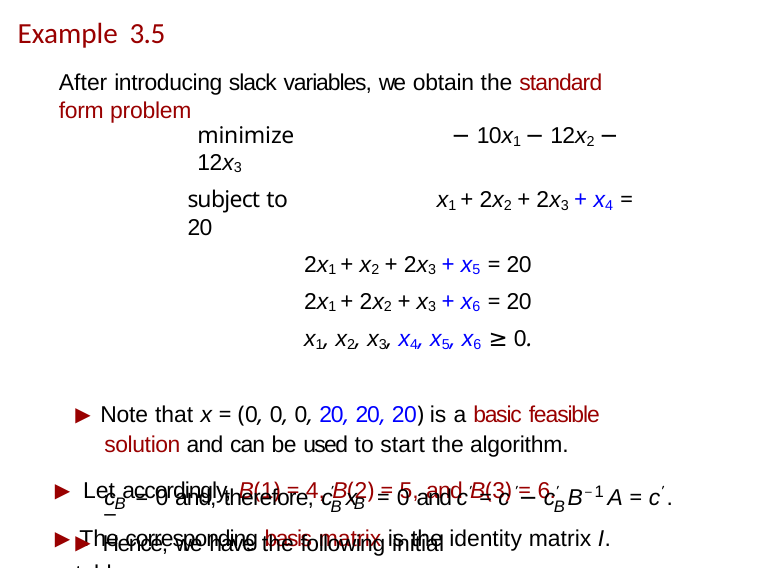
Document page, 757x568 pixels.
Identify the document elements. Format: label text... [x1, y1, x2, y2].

title Example 3.5 [15, 11, 683, 110]
text_box After introducing slack variables, we obtain the standard form problem minimize − 10x1 − 12x2 − 12x3 subject to x1 + 2x2 + 2x3 + x4 = 20 2x1 + x2 + 2x3 + x5 = 20 2x1 + 2x2 + x3 + x6 = 20 x1, x2, x3, x4, x5, x6 ≥ 0. ▶ Note that x = (0, 0, 0, 20, 20, 20) is a basic feasible solution and can be used to start the algorithm. ▶ Let accordingly, B(1) = 4, B(2) = 5, and B(3) = 6. ▶ The corresponding basis matrix is the identity matrix I. ▶ To obtain the zeroth row of the initial tableau, we note that [54, 65, 678, 568]
text_box c = c − c B A = c . [454, 481, 676, 511]
text_box ▶ Hence, we have the following initial tableau: [69, 515, 531, 568]
text_box B [551, 511, 568, 516]
text_box c = 0 and, therefore, c x = 0 and ¯ [102, 481, 468, 515]
text_box ′ ′ ′ ′ −1 [328, 478, 607, 501]
